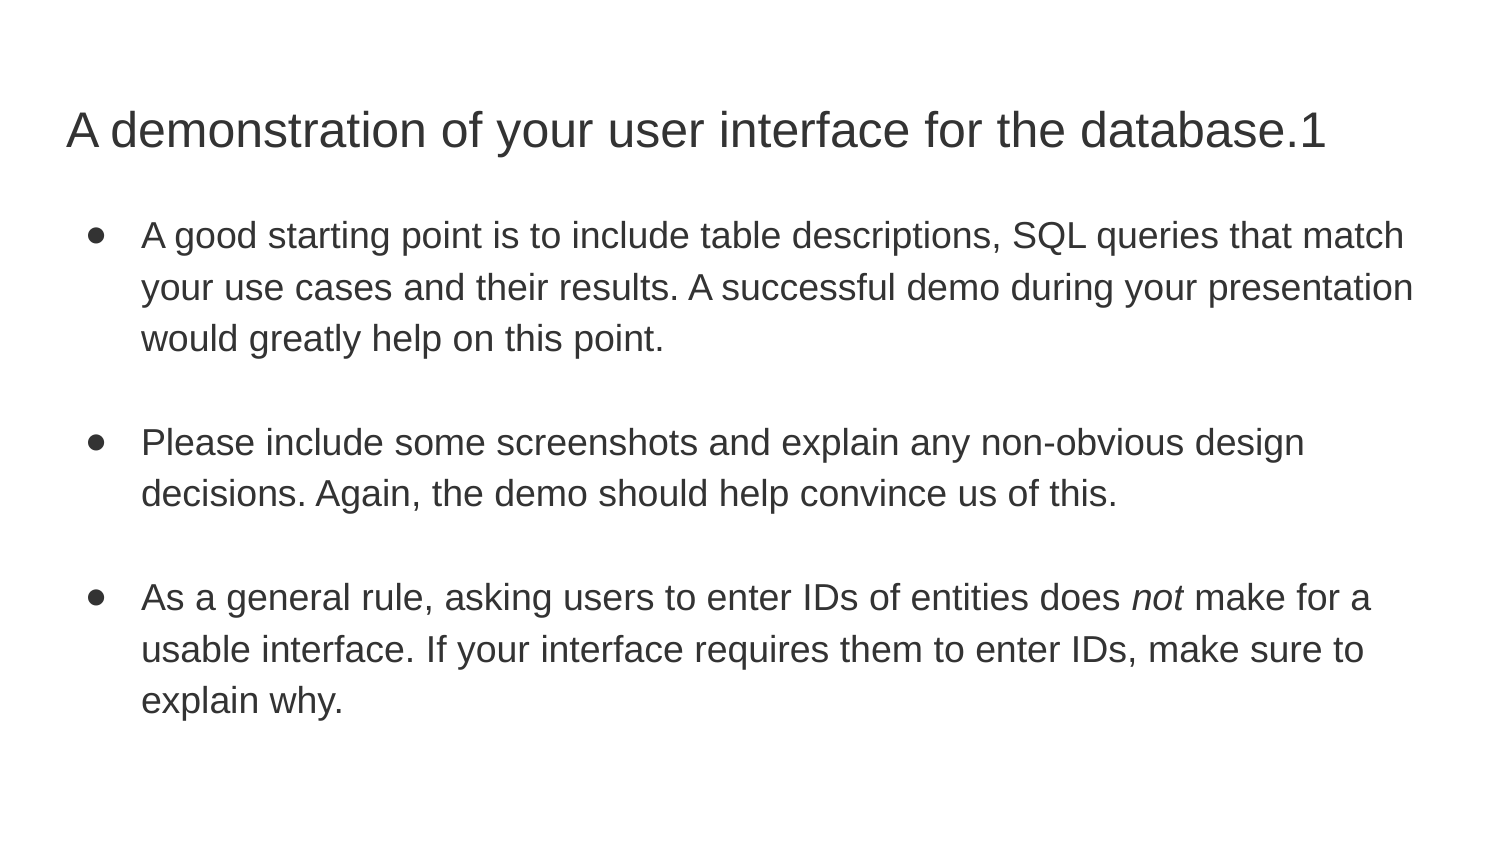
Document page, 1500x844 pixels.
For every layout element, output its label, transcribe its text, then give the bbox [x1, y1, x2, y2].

list A good starting point is to include table descriptions, SQL queries that match your use cases and their results. A successful demo during your presentation would greatly help on this point. Please include some screenshots and explain any non-obvious design decisions. Again, the demo should help convince us of this. As a general rule, asking users to enter IDs of entities does not make for a usable interface. If your interface requires them to enter IDs, make sure to explain why. [51, 189, 1449, 750]
title A demonstration of your user interface for the database.1 [51, 72, 1449, 167]
